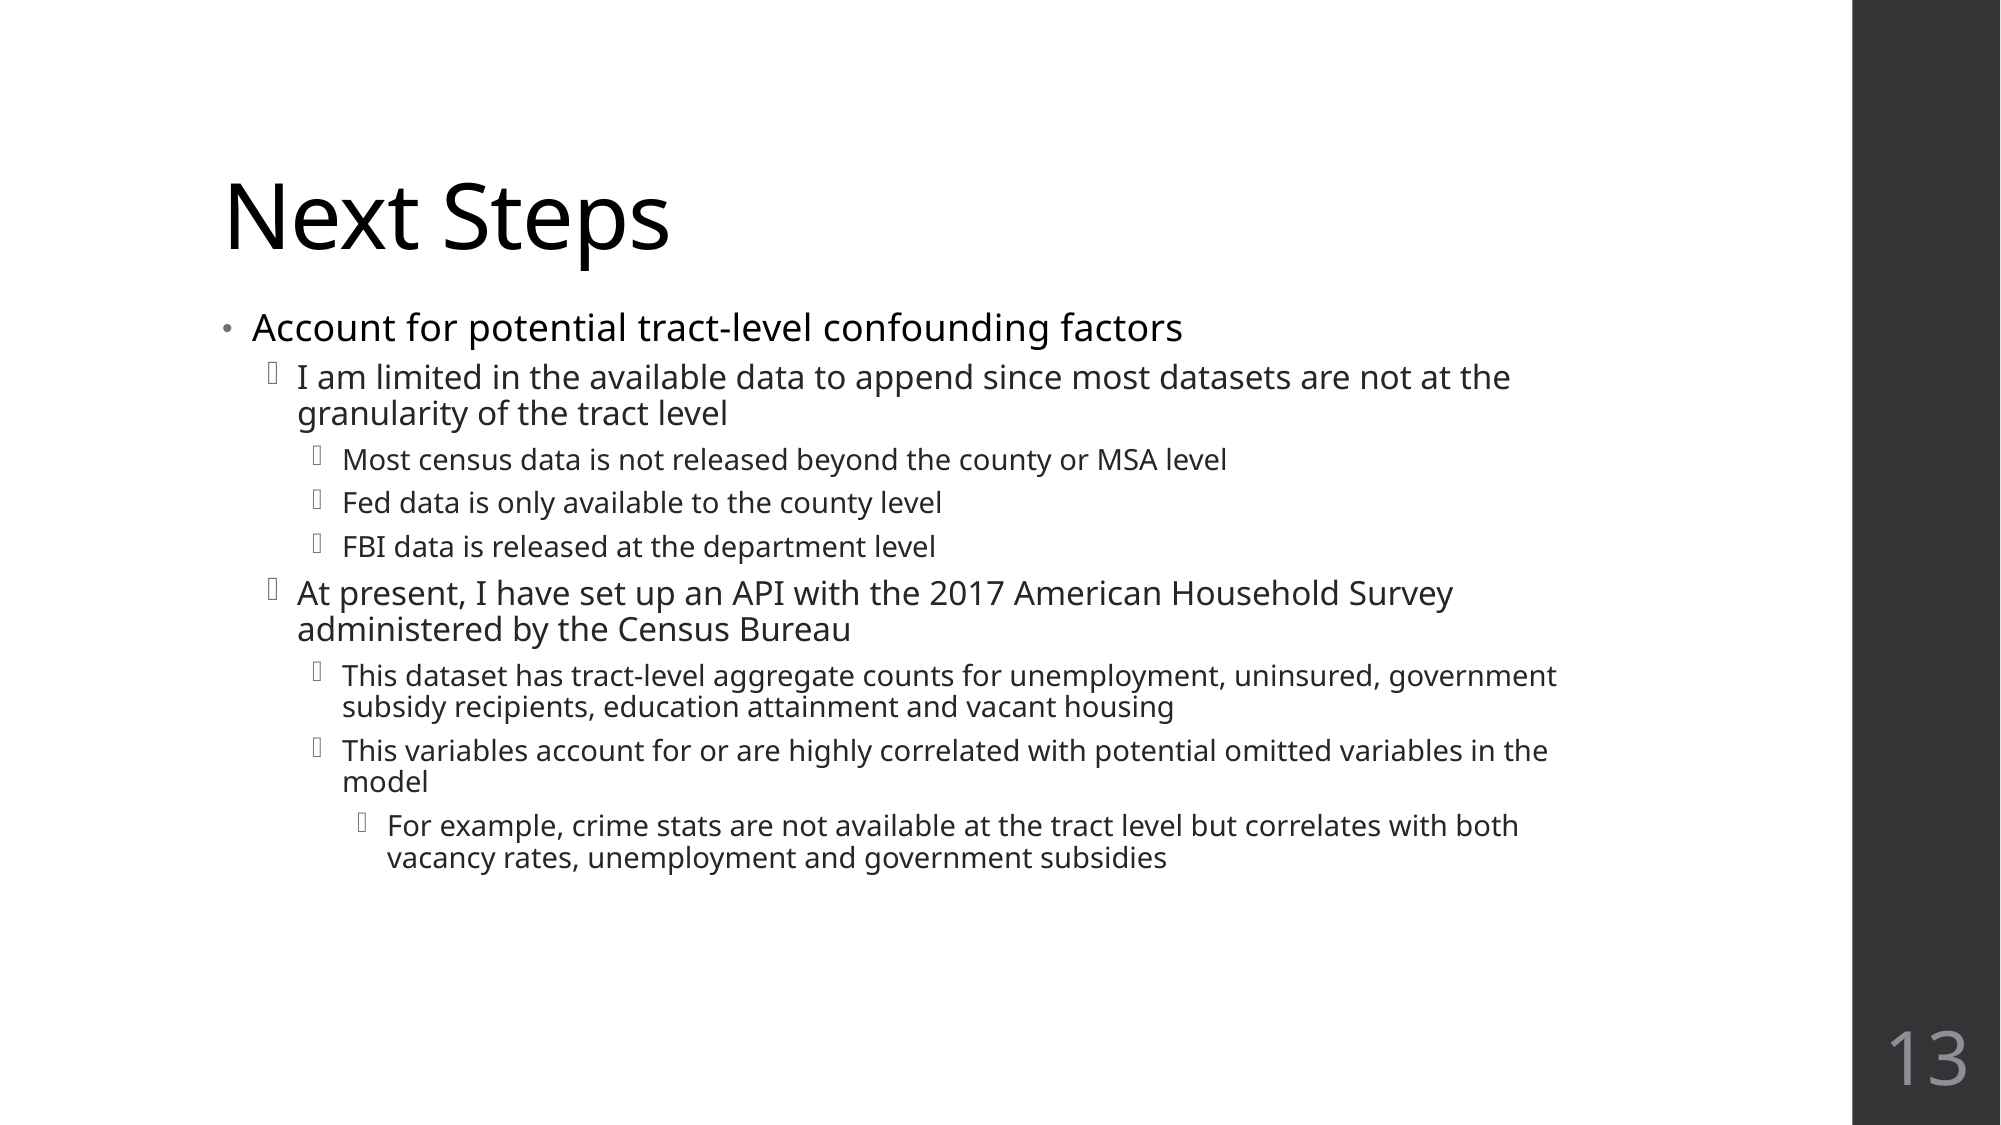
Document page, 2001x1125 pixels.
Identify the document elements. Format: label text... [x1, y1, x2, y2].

list Account for potential tract-level confounding factors I am limited in the available data to append since most datasets are not at the granularity of the tract level Most census data is not released beyond the county or MSA level Fed data is only available to the county level FBI data is released at the department level At present, I have set up an API with the 2017 American Household Survey administered by the Census Bureau This dataset has tract-level aggregate counts for unemployment, uninsured, government subsidy recipients, education attainment and vacant housing This variables account for or are highly correlated with potential omitted variables in the model For example, crime stats are not available at the tract level but correlates with both vacancy rates, unemployment and government subsidies [206, 299, 1617, 1014]
title Next Steps [206, 60, 1797, 278]
slide_number 13 [1852, 1012, 2000, 1110]
